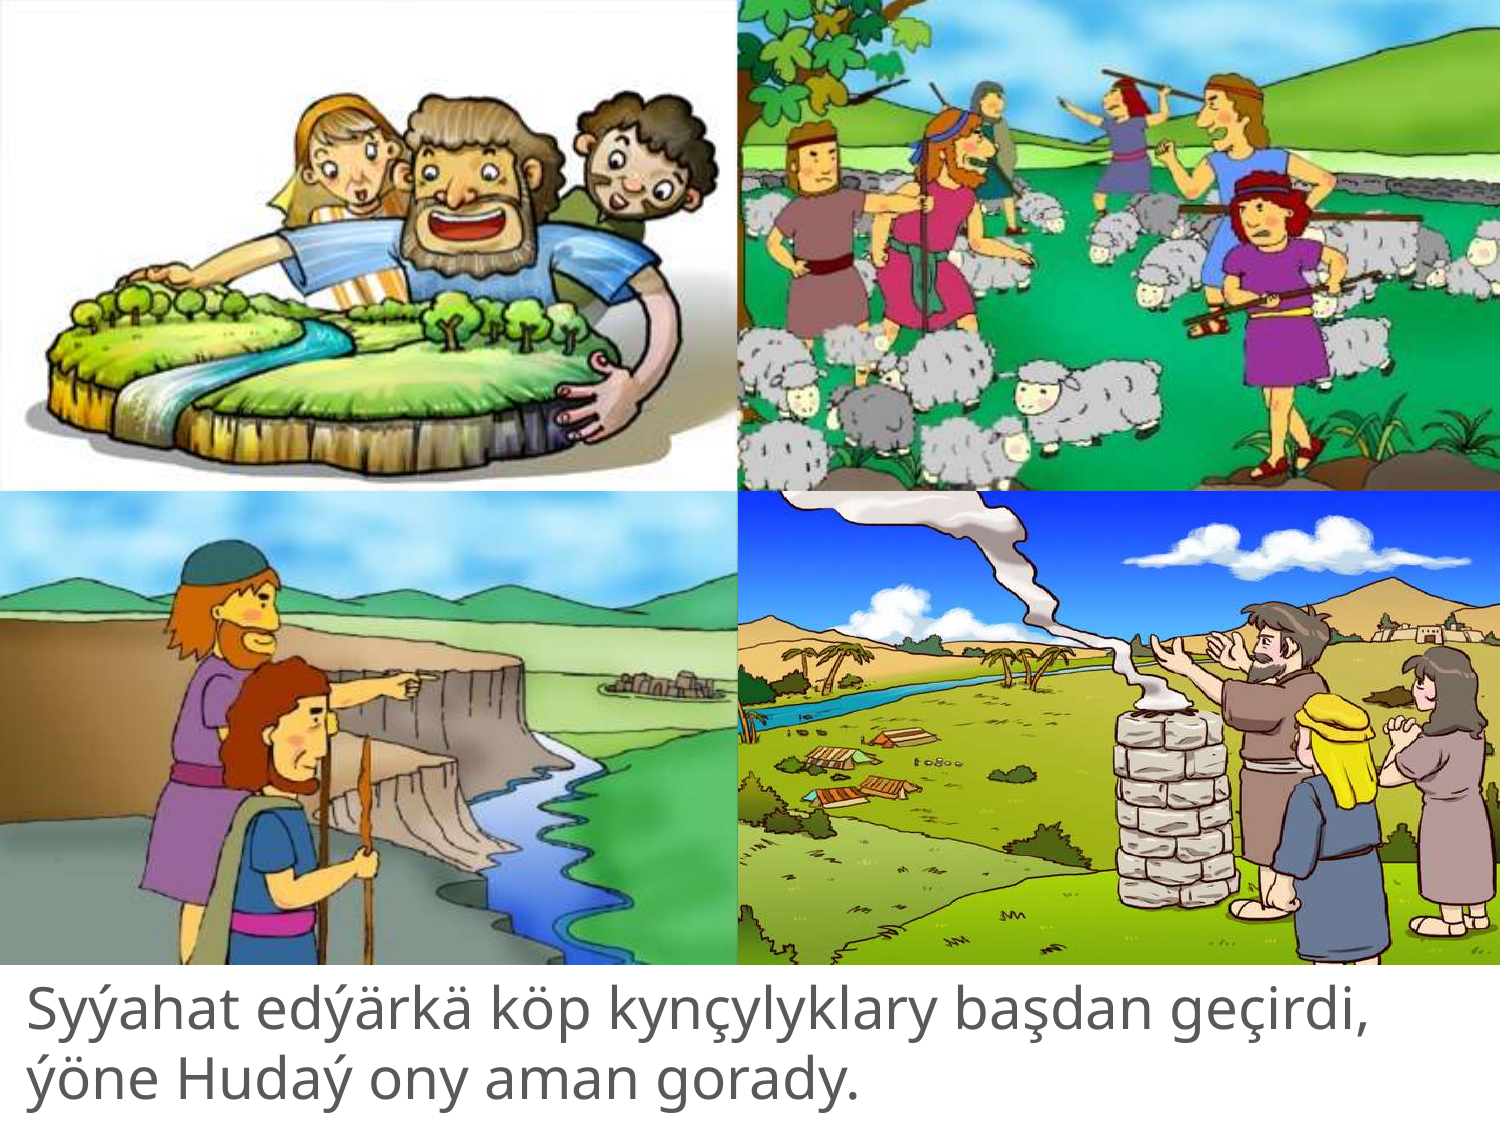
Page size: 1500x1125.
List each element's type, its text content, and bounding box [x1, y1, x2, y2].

text_box Syýahat edýärkä köp kynçylyklary başdan geçirdi, ýöne Hudaý ony aman gorady. [11, 973, 1498, 1119]
picture [0, 0, 1500, 965]
